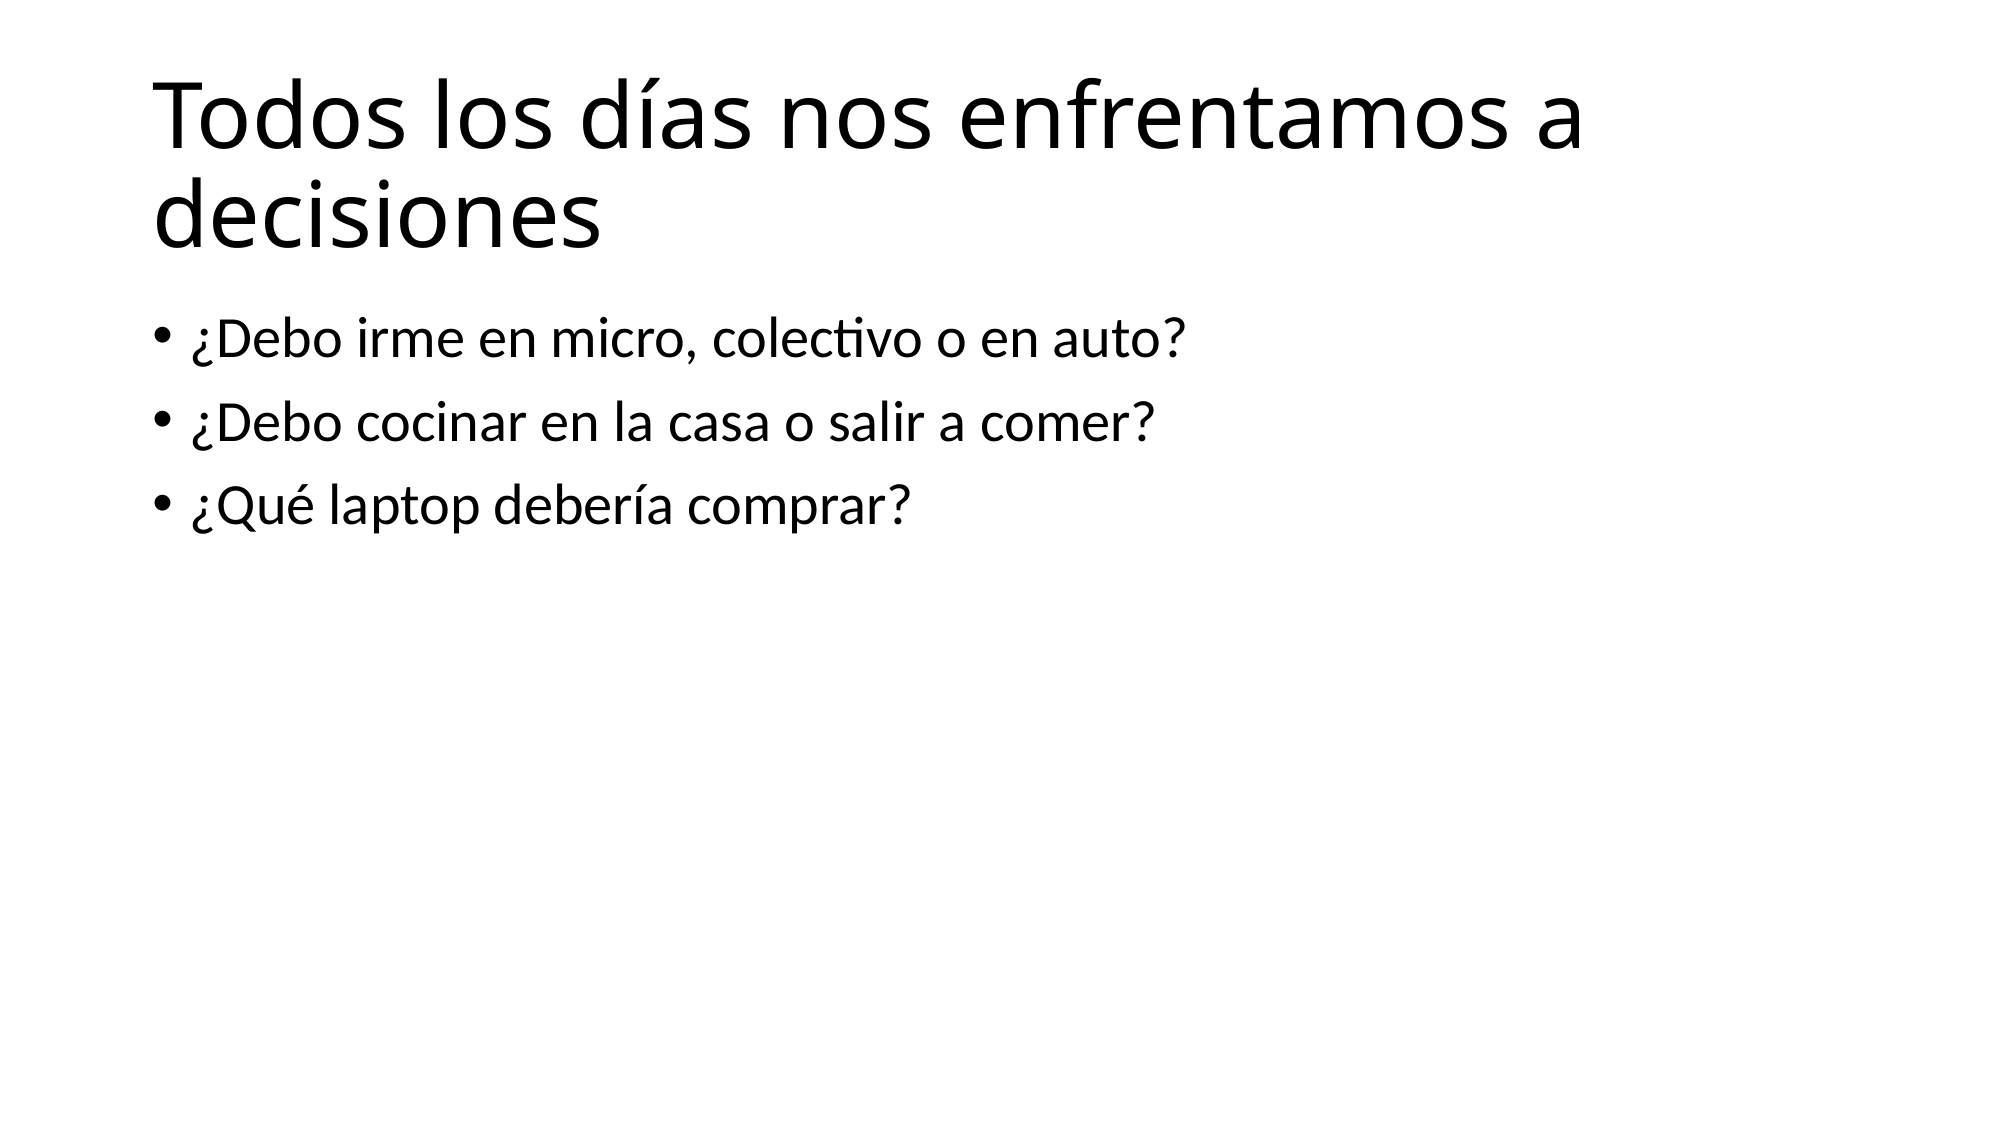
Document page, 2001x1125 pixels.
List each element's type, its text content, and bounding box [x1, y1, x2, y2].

list ¿Debo irme en micro, colectivo o en auto? ¿Debo cocinar en la casa o salir a comer? ¿Qué laptop debería comprar? [137, 299, 1863, 1014]
title Todos los días nos enfrentamos a decisiones [137, 59, 1863, 278]
